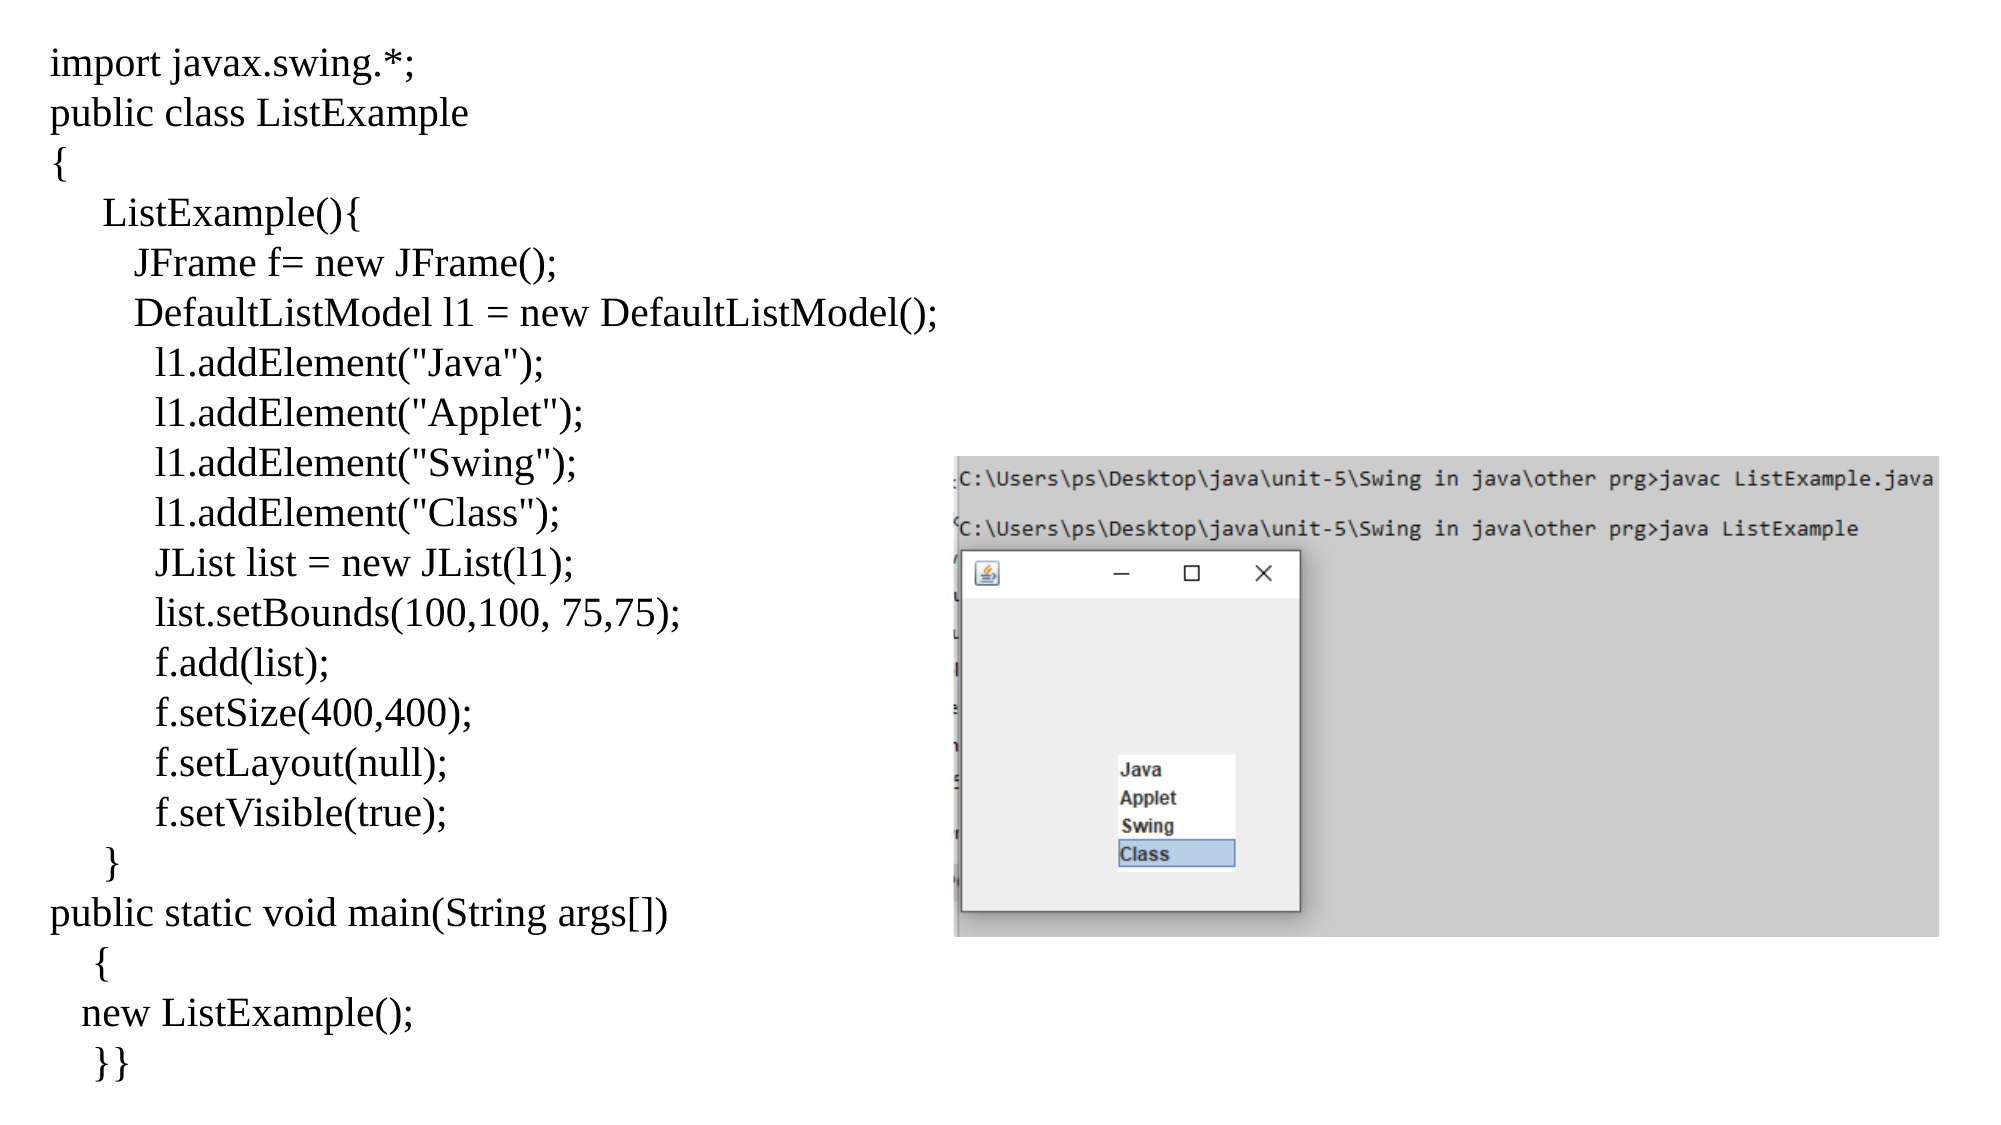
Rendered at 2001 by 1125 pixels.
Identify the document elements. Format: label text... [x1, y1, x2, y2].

text_box import javax.swing.*; public class ListExample { ListExample(){ JFrame f= new JFrame(); DefaultListModel l1 = new DefaultListModel(); l1.addElement("Java"); l1.addElement("Applet"); l1.addElement("Swing"); l1.addElement("Class"); JList list = new JList(l1); list.setBounds(100,100, 75,75); f.add(list); f.setSize(400,400); f.setLayout(null); f.setVisible(true); } public static void main(String args[]) { new ListExample(); }} [35, 27, 1035, 1093]
picture [953, 456, 1940, 937]
